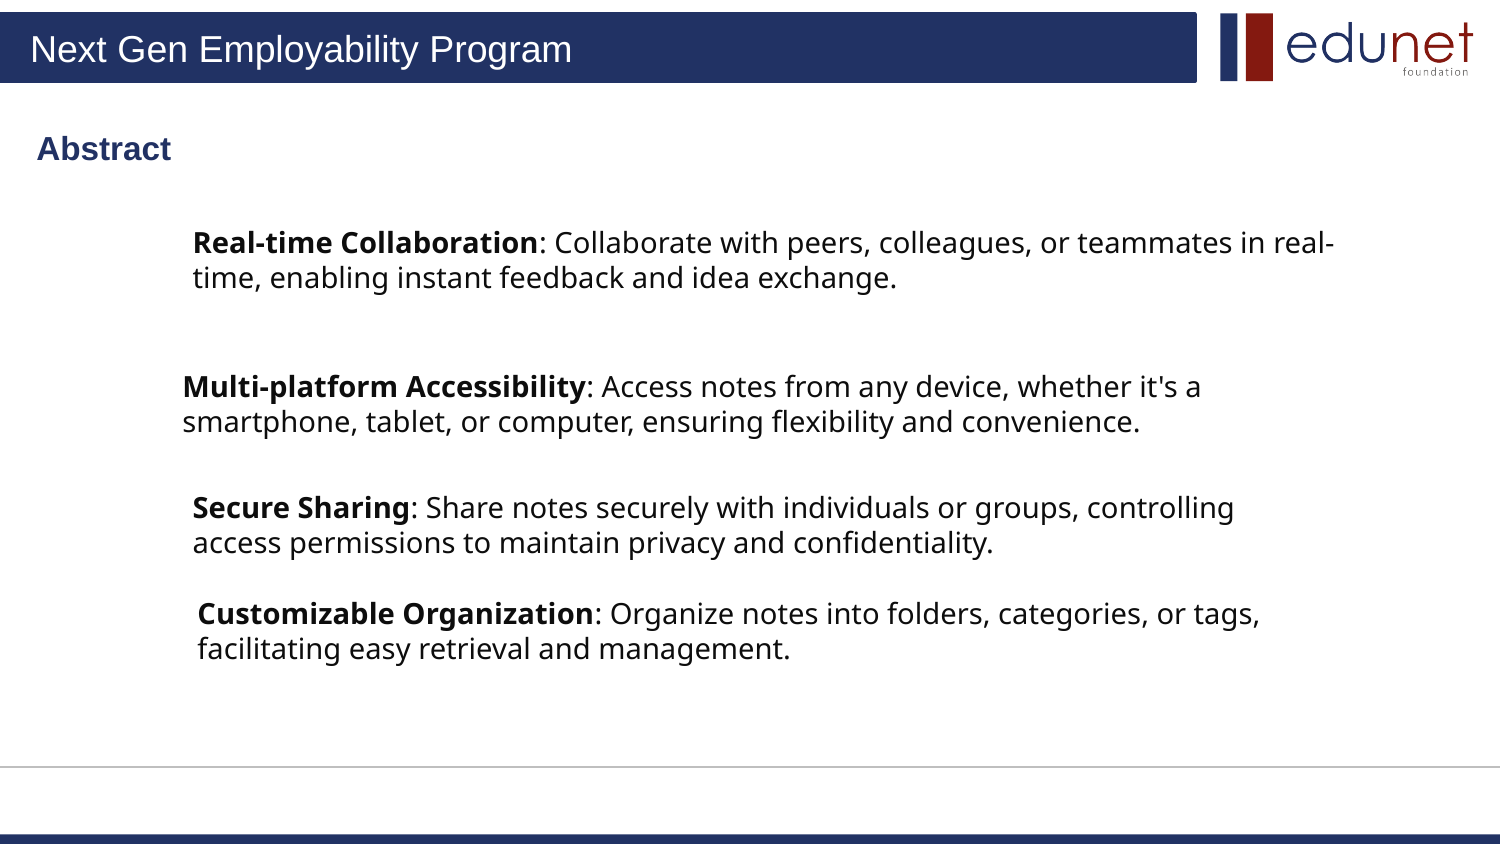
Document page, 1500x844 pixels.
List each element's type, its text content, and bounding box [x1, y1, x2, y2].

text_box Real-time Collaboration: Collaborate with peers, colleagues, or teammates in real-time, enabling instant feedback and idea exchange. [177, 216, 1390, 302]
text_box Multi-platform Accessibility: Access notes from any device, whether it's a smartphone, tablet, or computer, ensuring flexibility and convenience. [167, 361, 1390, 446]
text_box Secure Sharing: Share notes securely with individuals or groups, controlling access permissions to maintain privacy and confidentiality. [177, 482, 1339, 637]
picture [1279, 14, 1482, 83]
title Abstract [21, 111, 504, 165]
text_box Customizable Organization: Organize notes into folders, categories, or tags, facilitating easy retrieval and management. [182, 588, 1306, 673]
